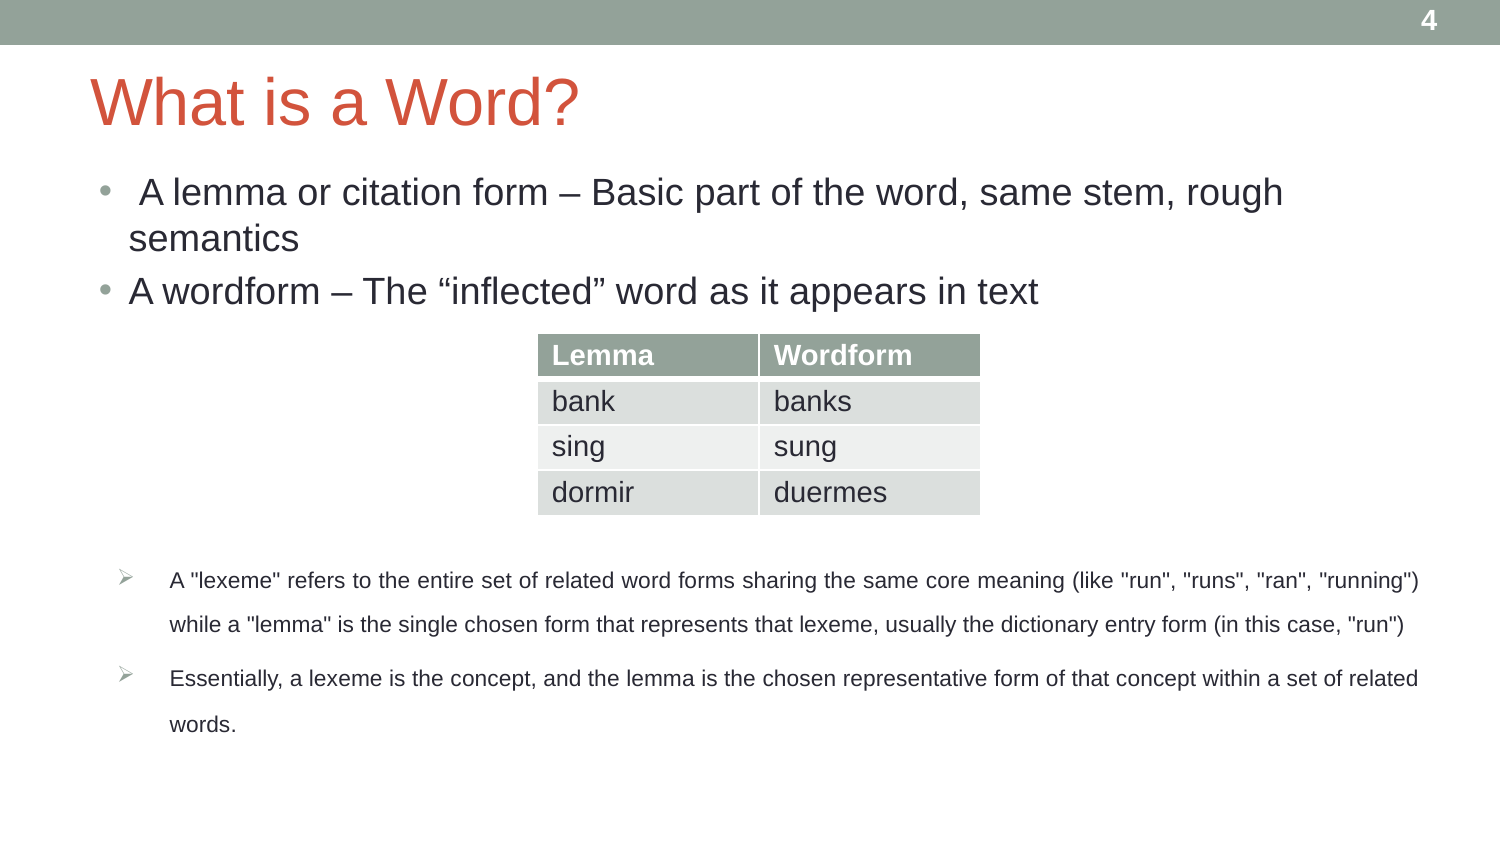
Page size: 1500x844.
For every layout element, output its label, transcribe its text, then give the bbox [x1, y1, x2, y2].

table_cell duermes [760, 471, 980, 515]
table_cell dormir [538, 471, 758, 515]
table_cell sung [760, 426, 980, 469]
list A lemma or citation form – Basic part of the word, same stem, rough semantics A wordform – The “inflected” word as it appears in text A "lexeme" refers to the entire set of related word forms sharing the same core meaning (like "run", "runs", "ran", "running") while a "lemma" is the single chosen form that represents that lexeme, usually the dictionary entry form (in this case, "run") Essentially, a lexeme is the concept, and the lemma is the chosen representative form of that concept within a set of related words. [84, 160, 1434, 761]
table_cell sing [538, 426, 758, 469]
slide_number 4 [1405, 0, 1484, 38]
table_header Lemma [538, 334, 758, 376]
table_header Wordform [760, 334, 980, 376]
title What is a Word? [75, 65, 1425, 133]
table_cell banks [760, 382, 980, 424]
table_cell bank [538, 382, 758, 424]
